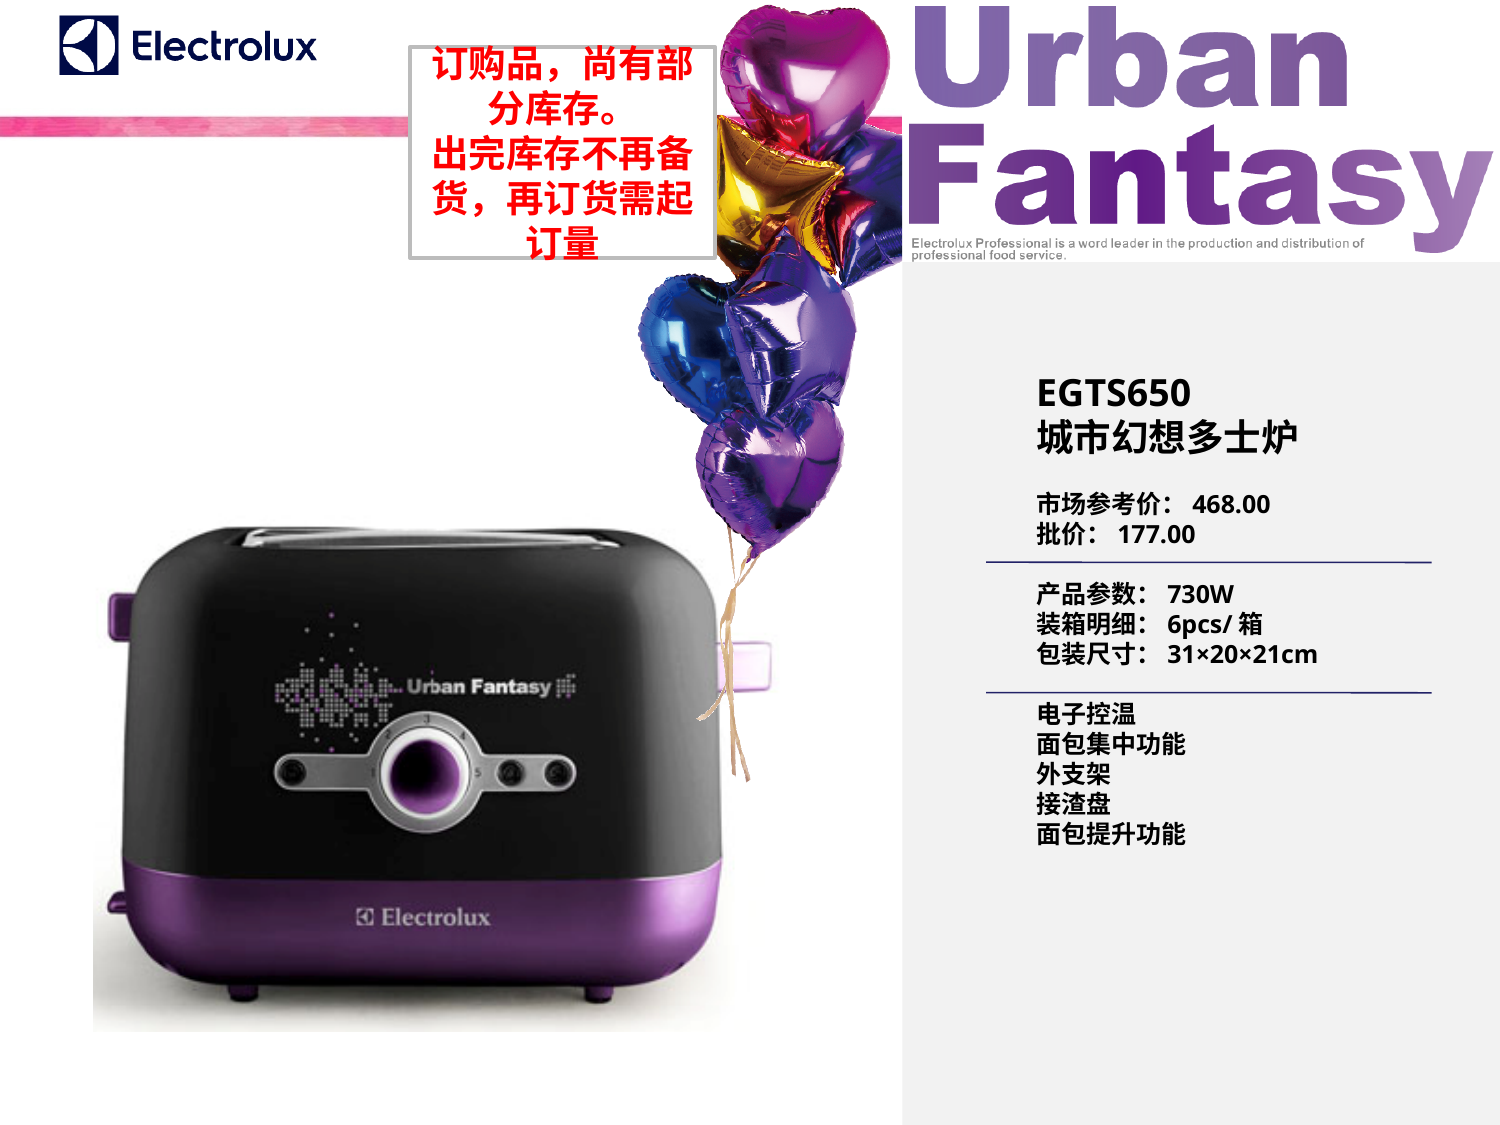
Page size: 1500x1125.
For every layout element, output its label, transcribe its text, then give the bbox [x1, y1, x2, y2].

text_box EGTS650 城市幻想多士炉 市场参考价：468.00 批价：177.00 产品参数：730W 装箱明细：6pcs/箱 包装尺寸：31×20×21cm 电子控温 面包集中功能 外支架 接渣盘 面包提升功能 [1021, 351, 1409, 560]
text_box EGTS650 城市幻想多士炉 市场参考价：468.00 批价：177.00 产品参数：730W 装箱明细：6pcs/箱 包装尺寸：31×20×21cm 电子控温 面包集中功能 外支架 接渣盘 面包提升功能 [1021, 702, 1409, 866]
text_box EGTS650 城市幻想多士炉 市场参考价：468.00 批价：177.00 产品参数：730W 装箱明细：6pcs/箱 包装尺寸：31×20×21cm 电子控温 面包集中功能 外支架 接渣盘 面包提升功能 [1021, 572, 1409, 690]
text_box [900, 269, 1500, 1125]
text_box 订购品，尚有部分库存。 出完库存不再备货，再订货需起订量 [408, 45, 615, 260]
picture [0, 0, 1500, 1125]
